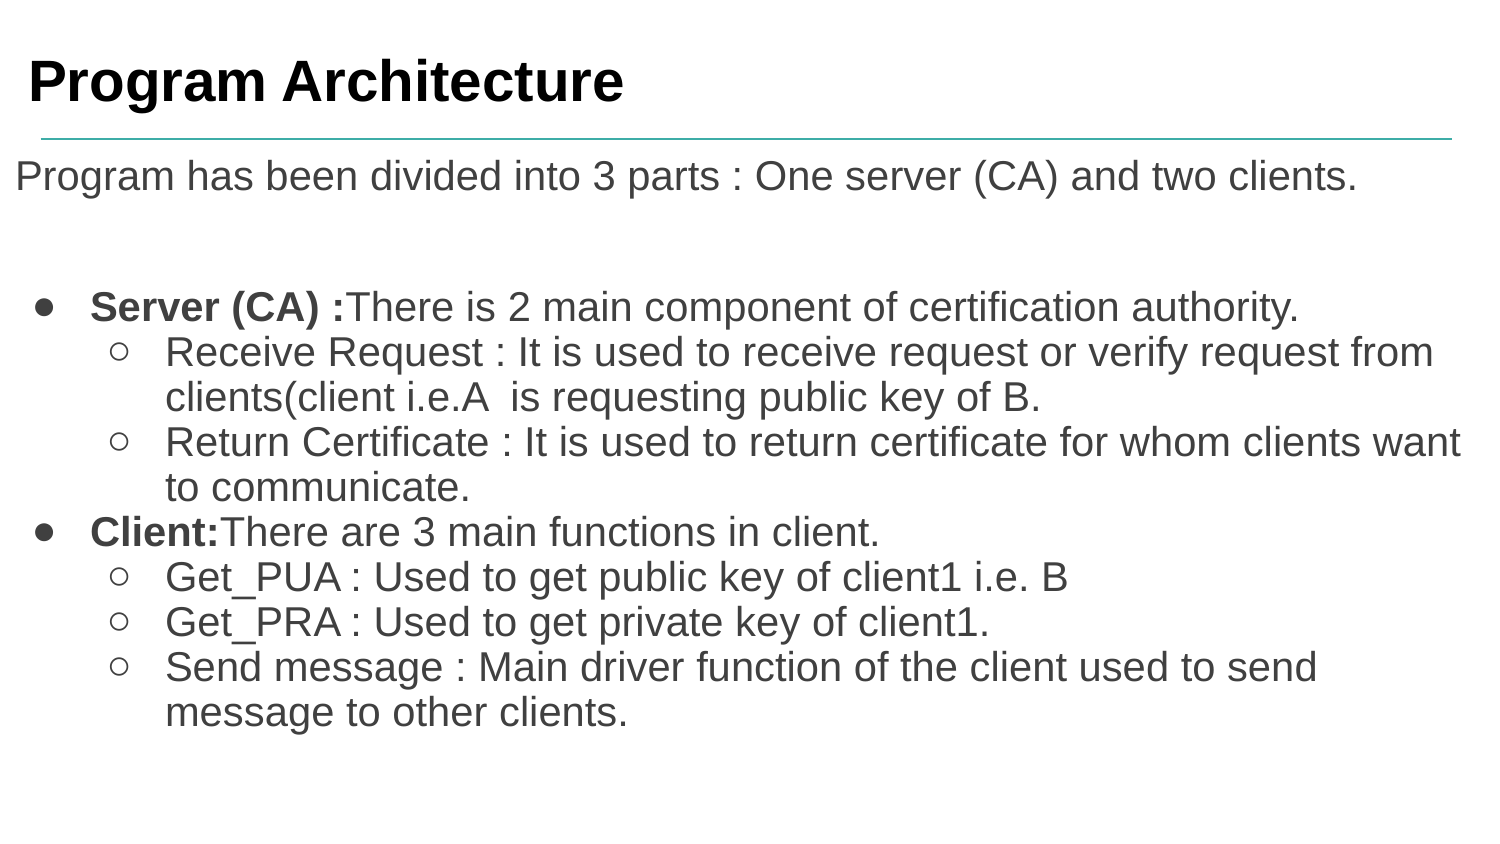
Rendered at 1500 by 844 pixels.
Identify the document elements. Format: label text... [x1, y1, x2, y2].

list Program has been divided into 3 parts : One server (CA) and two clients. Server (CA) :There is 2 main component of certification authority. Receive Request : It is used to receive request or verify request from clients(client i.e.A is requesting public key of B. Return Certificate : It is used to return certificate for whom clients want to communicate. Client:There are 3 main functions in client. Get_PUA : Used to get public key of client1 i.e. B Get_PRA : Used to get private key of client1. Send message : Main driver function of the client used to send message to other clients. [0, 139, 1500, 844]
title Program Architecture [13, 27, 1411, 122]
